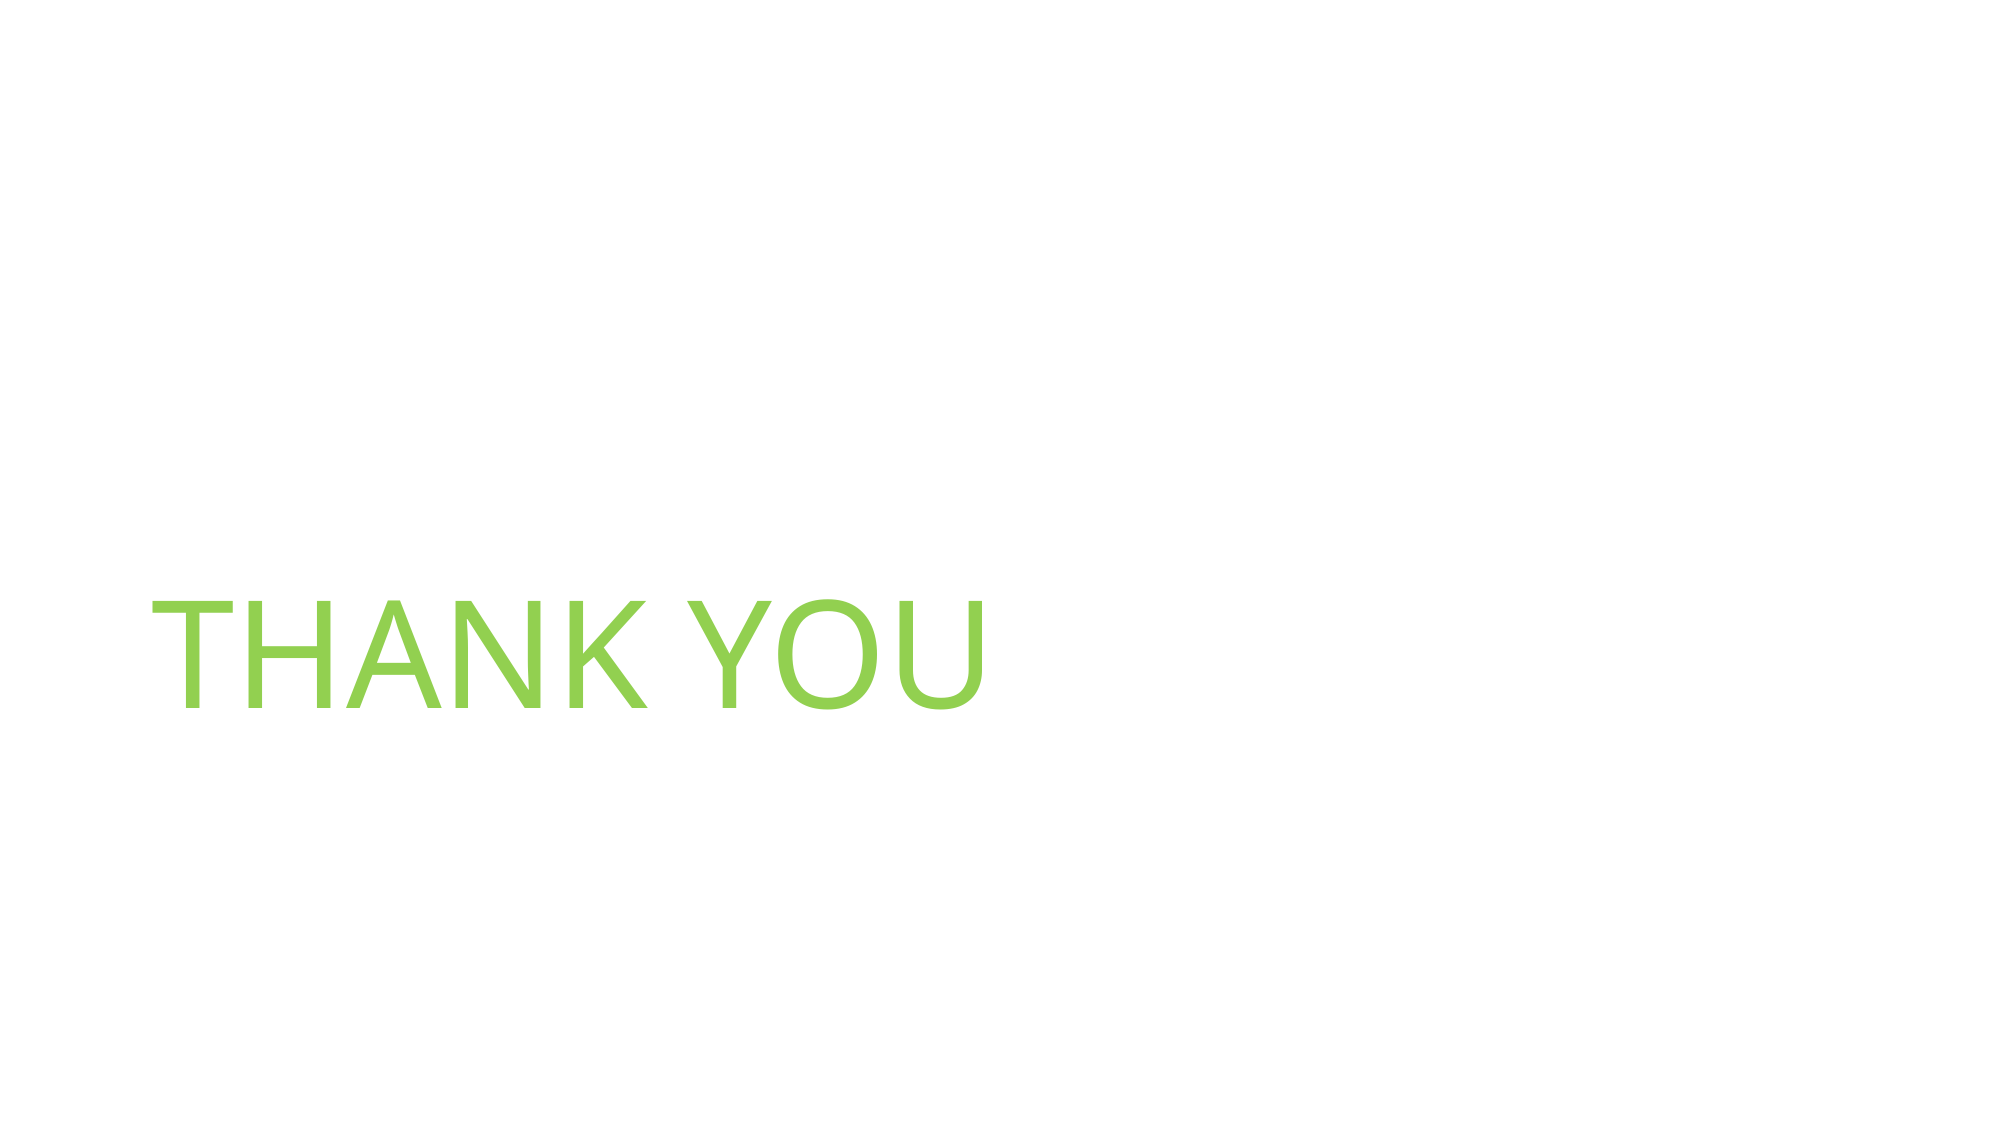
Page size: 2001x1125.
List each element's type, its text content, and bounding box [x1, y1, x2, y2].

title THANK YOU [136, 280, 1862, 749]
